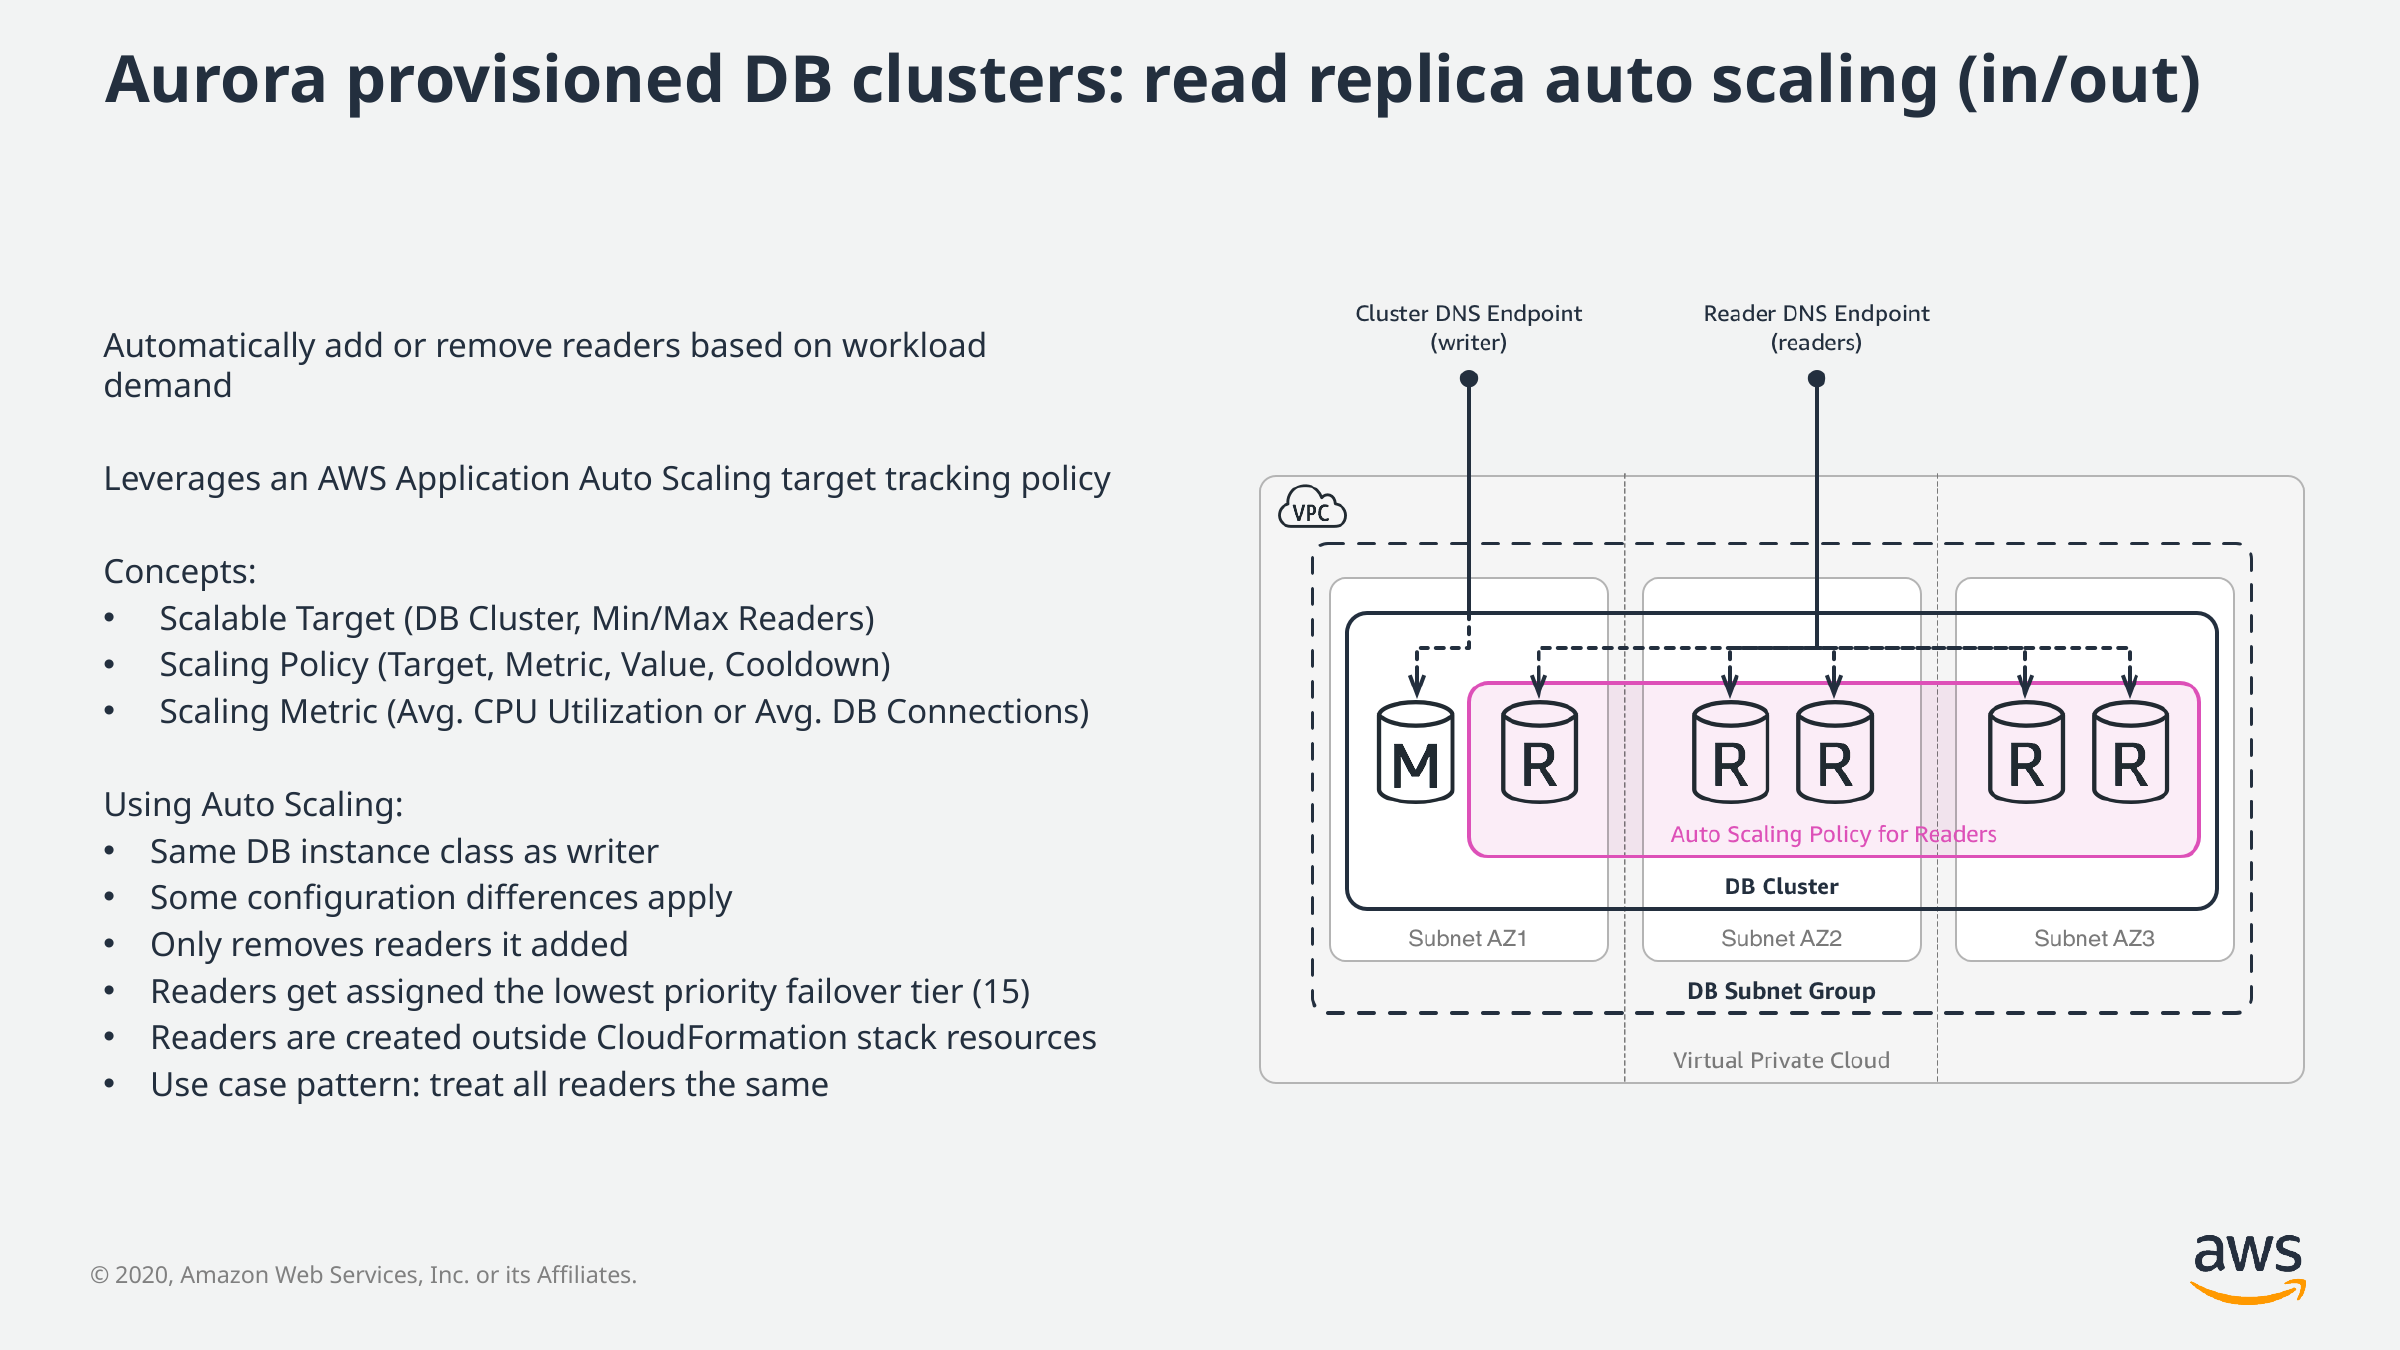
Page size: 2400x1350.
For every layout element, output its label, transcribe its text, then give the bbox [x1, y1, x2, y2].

title Aurora provisioned DB clusters: read replica auto scaling (in/out) [90, 30, 2307, 174]
picture [1255, 269, 2307, 1105]
list Automatically add or remove readers based on workload demand Leverages an AWS Application Auto Scaling target tracking policy Concepts: Scalable Target (DB Cluster, Min/Max Readers) Scaling Policy (Target, Metric, Value, Cooldown) Scaling Metric (Avg. CPU Utilization or Avg. DB Connections) Using Auto Scaling: Same DB instance class as writer Some configuration differences apply Only removes readers it added Readers get assigned the lowest priority failover tier (15) Readers are created outside CloudFormation stack resources Use case pattern: treat all readers the same [88, 270, 1139, 1105]
picture [2190, 1235, 2306, 1305]
